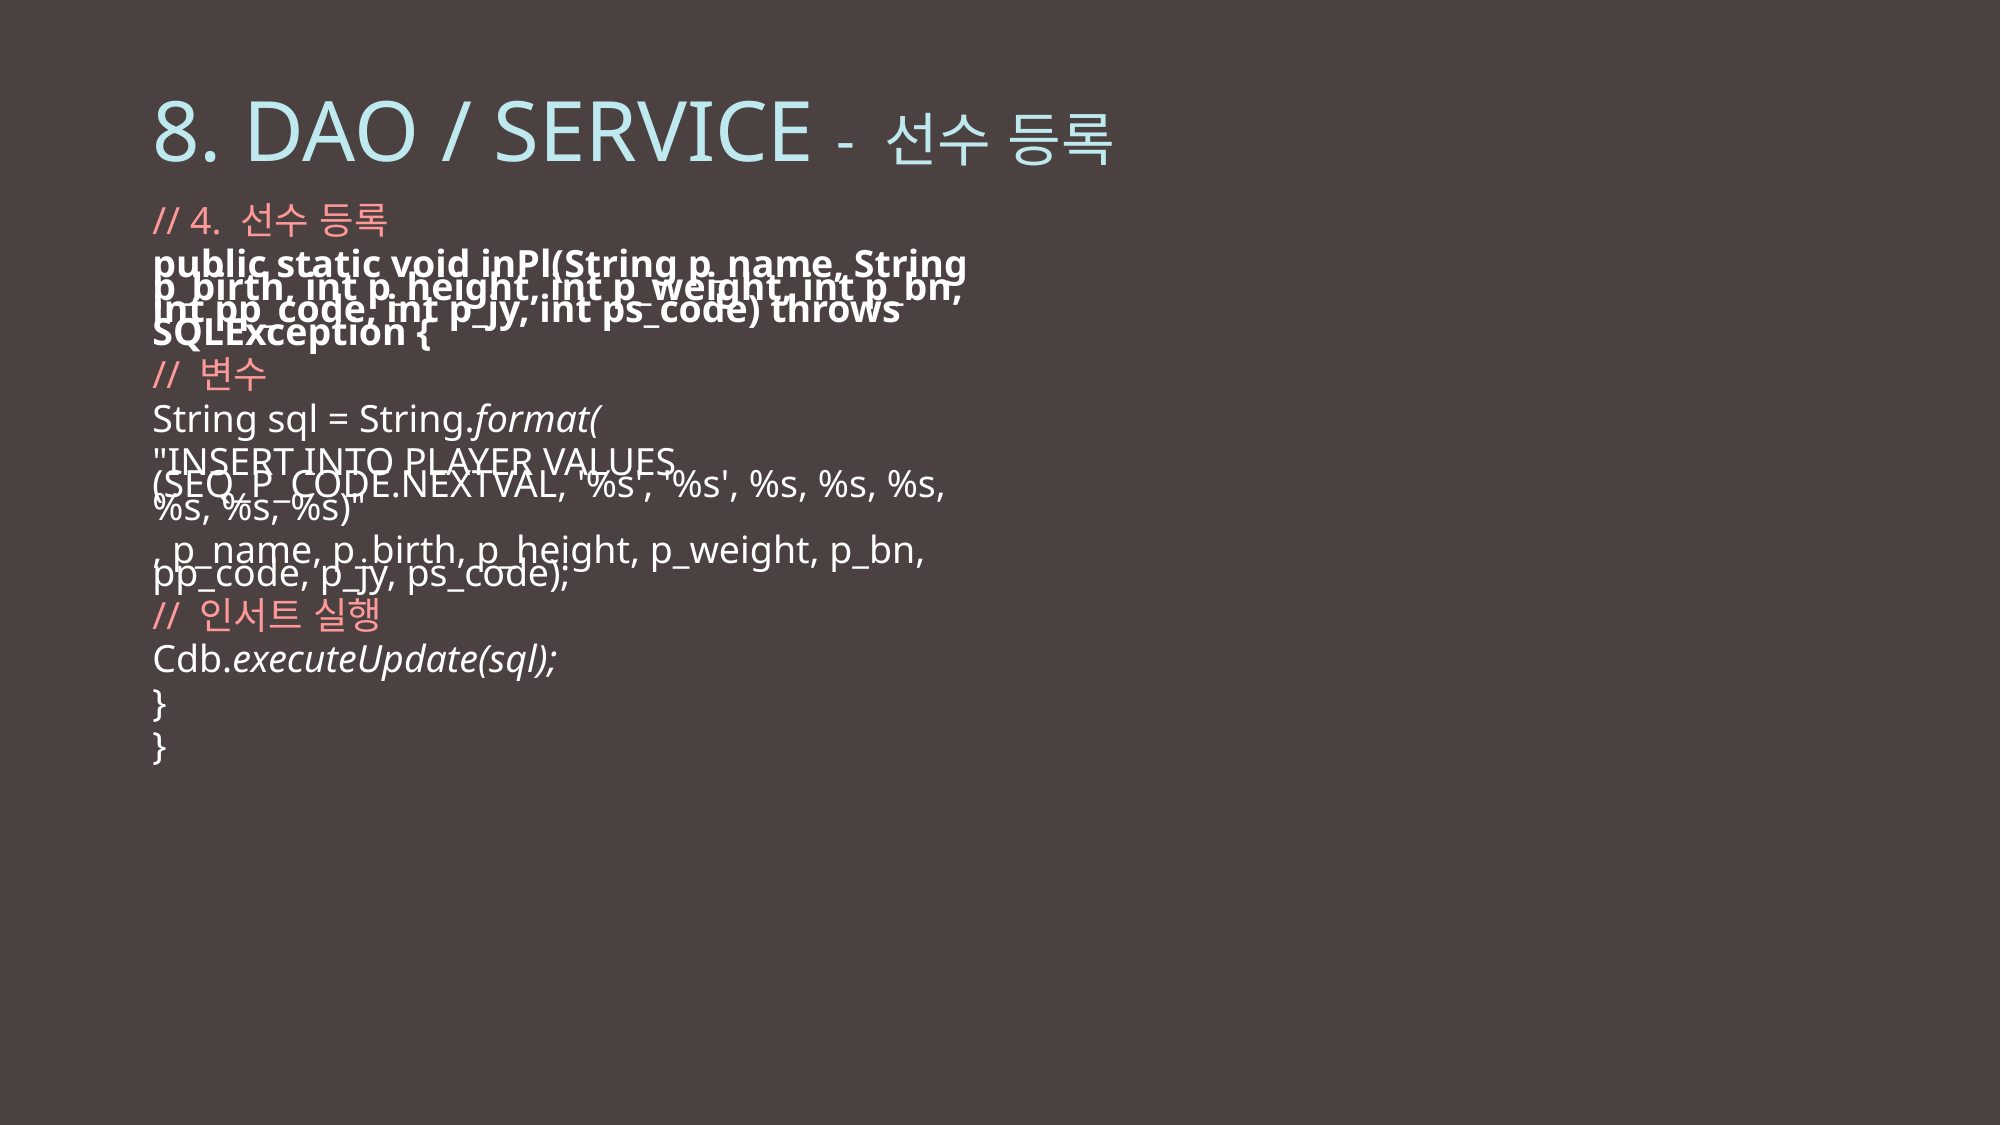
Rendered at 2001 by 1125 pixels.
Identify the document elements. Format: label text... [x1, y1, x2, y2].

list // 4. 선수 등록 public static void inPl(String p_name, String p_birth, int p_height, int p_weight, int p_bn, int pp_code, int p_jy, int ps_code) throws SQLException { // 변수 String sql = String.format( "INSERT INTO PLAYER VALUES (SEQ_P_CODE.NEXTVAL, '%s', '%s', %s, %s, %s, %s, %s, %s)" , p_name, p_birth, p_height, p_weight, p_bn, pp_code, p_jy, ps_code); // 인서트 실행 Cdb.executeUpdate(sql); } } [137, 208, 1863, 1014]
title 8. DAO / SERVICE - 선수 등록 [137, 59, 1863, 208]
